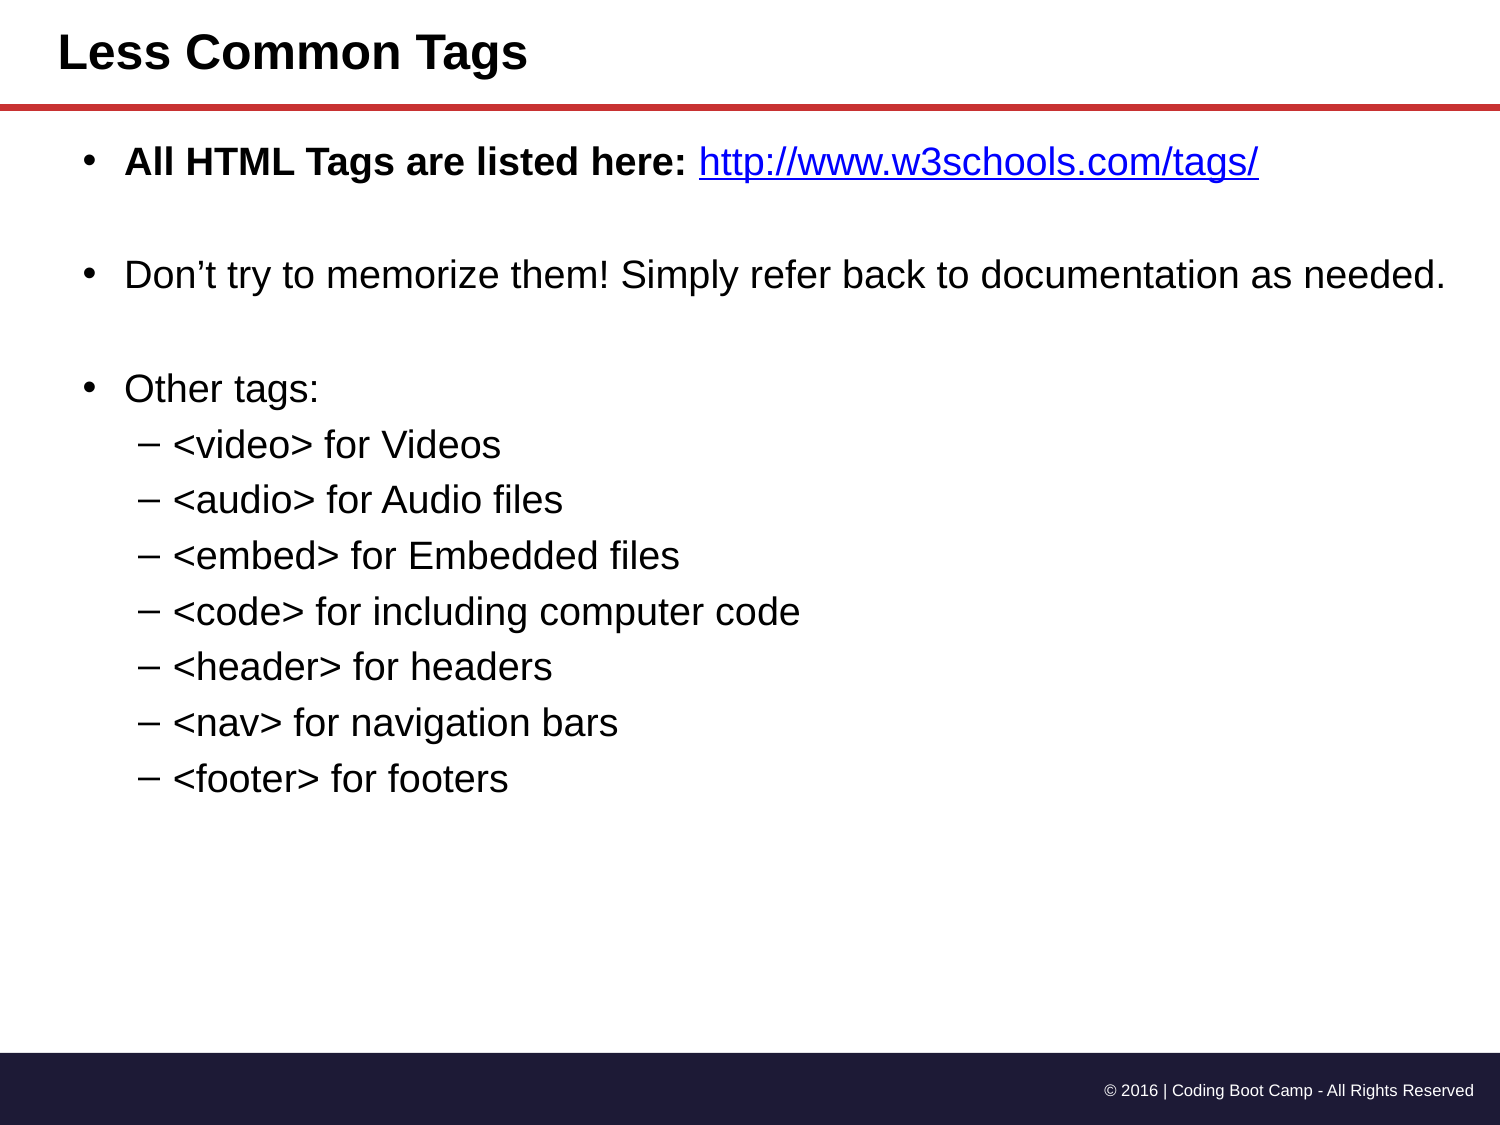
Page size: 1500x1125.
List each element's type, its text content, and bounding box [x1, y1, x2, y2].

text_box All HTML Tags are listed here: http://www.w3schools.com/tags/ Don’t try to memorize them! Simply refer back to documentation as needed. Other tags: <video> for Videos <audio> for Audio files <embed> for Embedded files <code> for including computer code <header> for headers <nav> for navigation bars <footer> for footers [74, 128, 1500, 952]
title Less Common Tags [49, 0, 1176, 108]
